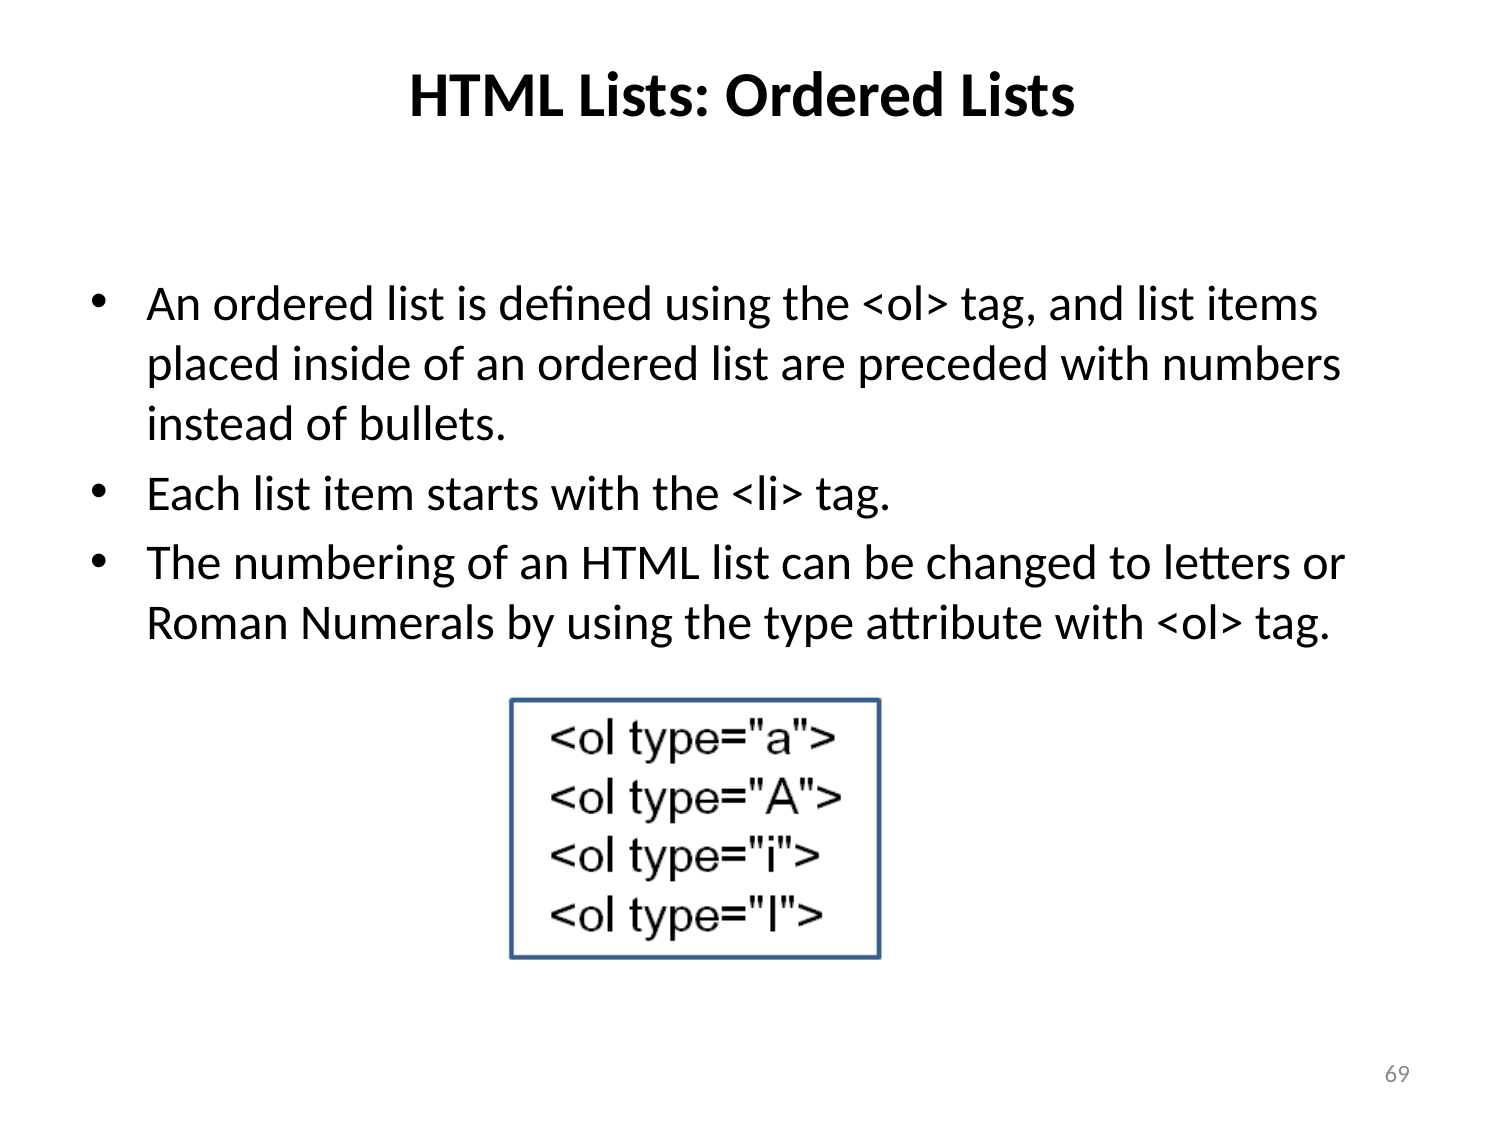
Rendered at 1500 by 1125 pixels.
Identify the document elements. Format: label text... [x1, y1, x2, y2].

picture [499, 687, 888, 971]
title HTML Lists: Ordered Lists [75, 45, 1425, 138]
list An ordered list is defined using the <ol> tag, and list items placed inside of an ordered list are preceded with numbers instead of bullets. Each list item starts with the <li> tag. The numbering of an HTML list can be changed to letters or Roman Numerals by using the type attribute with <ol> tag. [75, 262, 1425, 700]
slide_number 69 [1074, 1042, 1425, 1103]
